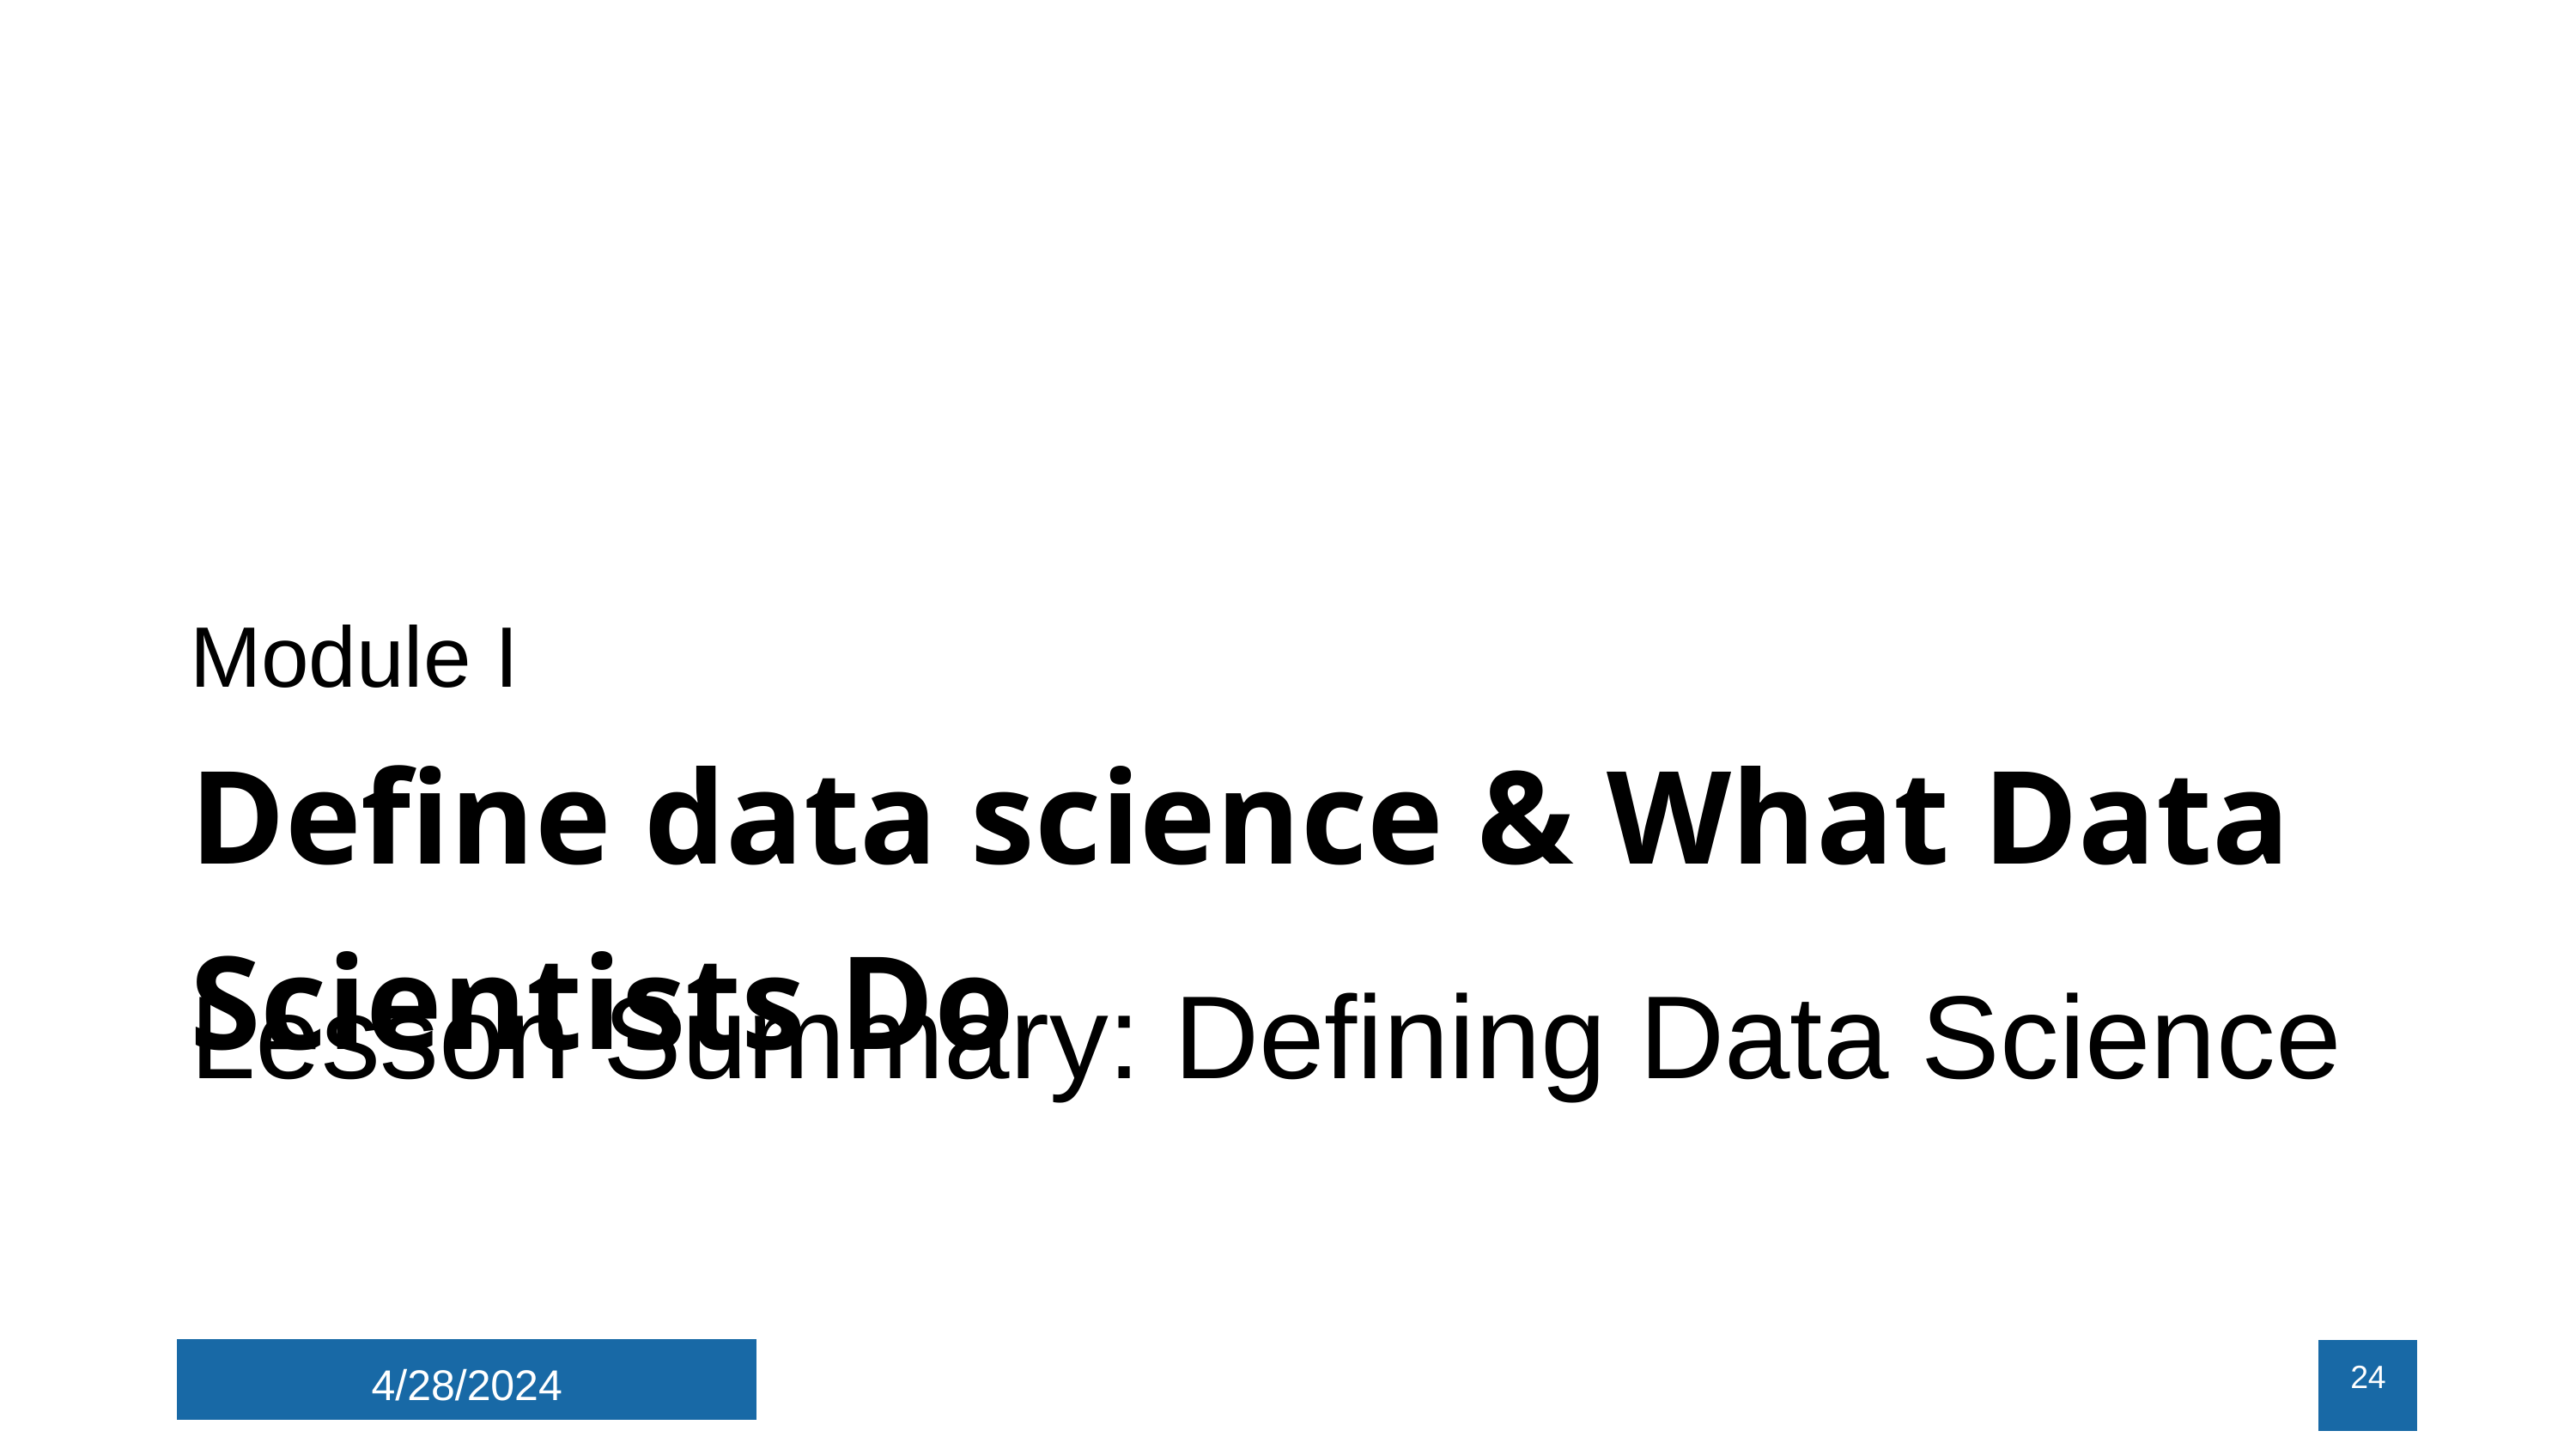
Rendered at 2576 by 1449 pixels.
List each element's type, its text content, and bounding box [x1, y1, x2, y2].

text_box 4/28/2024 [190, 1347, 744, 1410]
text_box Lesson Summary: Defining Data Science [190, 949, 2576, 1102]
text_box [177, 1338, 757, 1420]
text_box Module I Define data science & What Data Scientists Do [190, 582, 2386, 949]
text_box [2318, 1339, 2417, 1432]
text_box 24 [1832, 1349, 2386, 1396]
